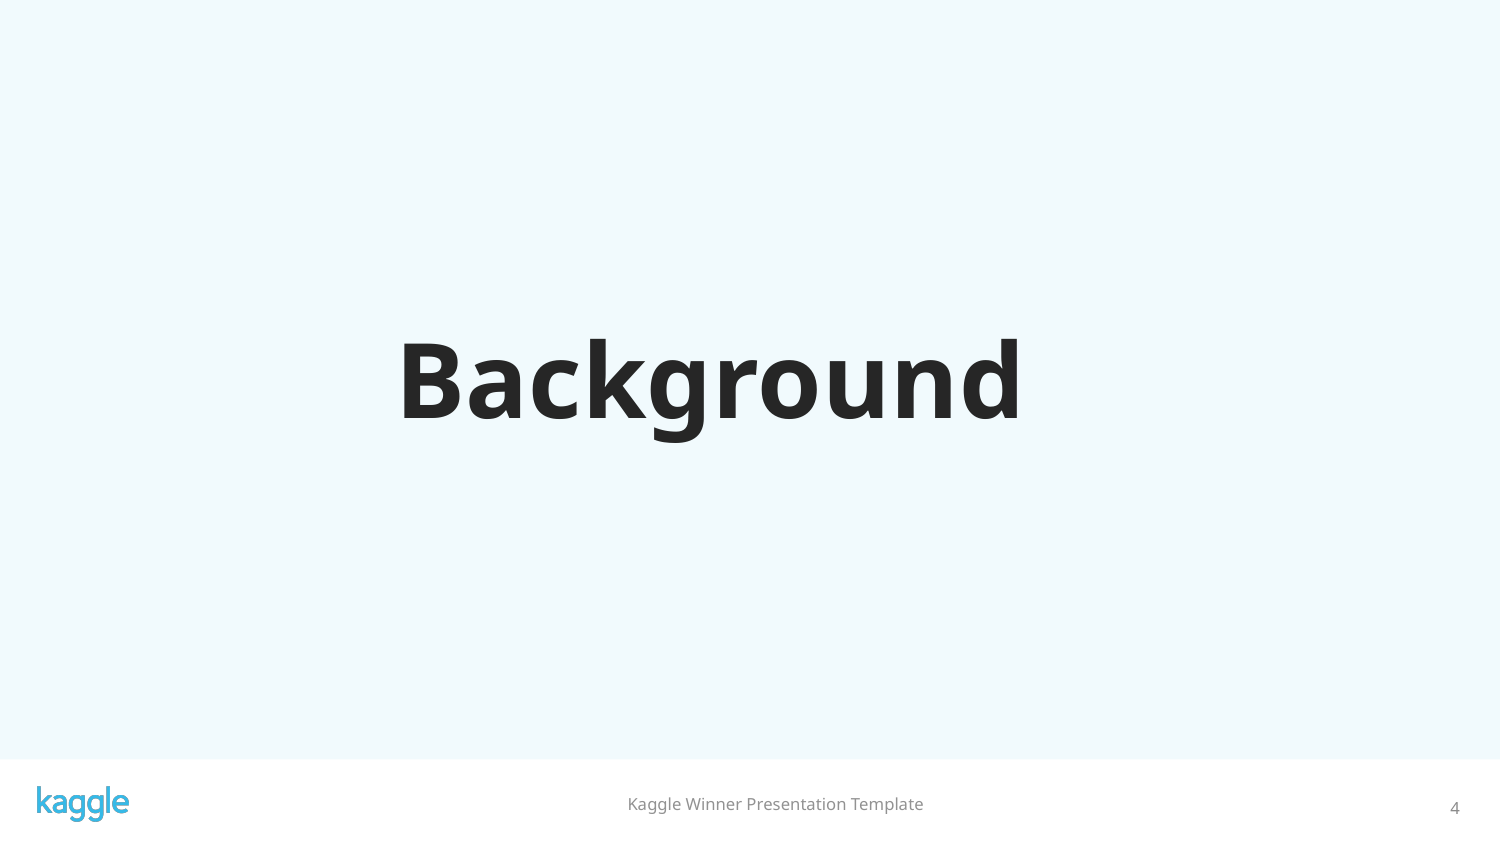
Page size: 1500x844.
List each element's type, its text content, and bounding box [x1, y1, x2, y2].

text_box Background [361, 306, 1061, 447]
picture [37, 786, 129, 822]
slide_number 4 [1137, 786, 1475, 832]
text_box [0, 0, 1500, 760]
